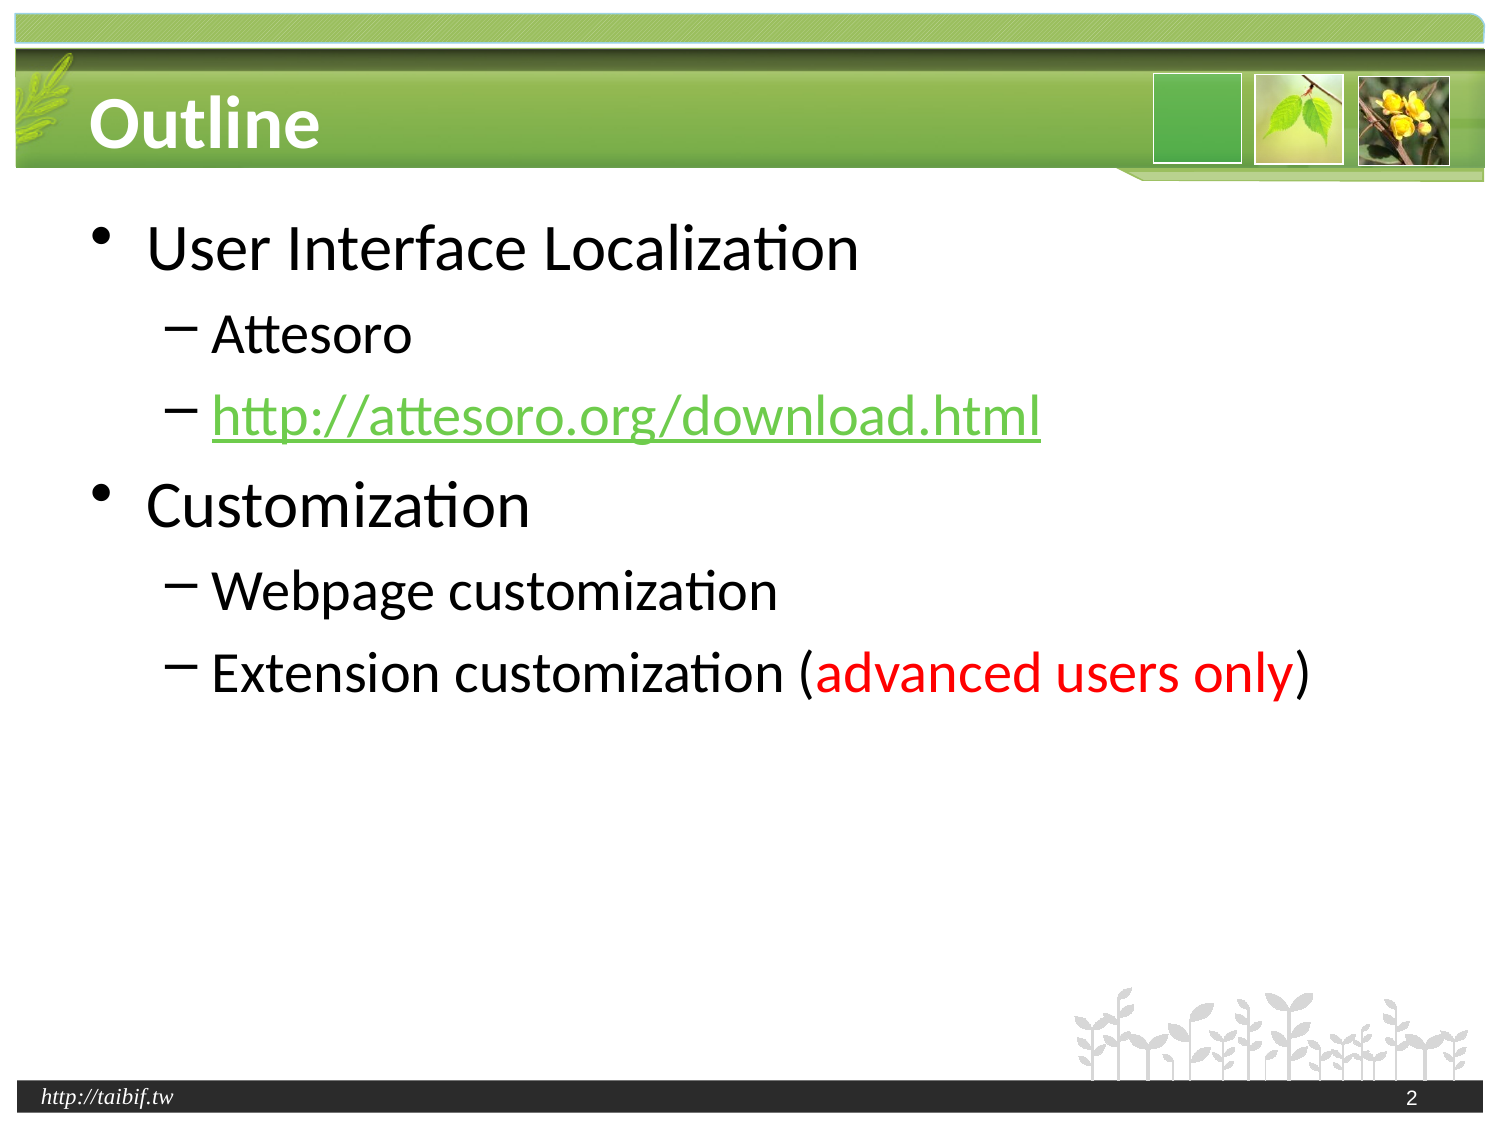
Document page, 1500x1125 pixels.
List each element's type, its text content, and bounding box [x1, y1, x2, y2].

title Outline [75, 66, 1138, 168]
picture [16, 49, 1485, 168]
slide_number 2 [1167, 1077, 1433, 1125]
list User Interface Localization Attesoro http://attesoro.org/download.html Customization Webpage customization Extension customization (advanced users only) [75, 196, 1425, 1030]
